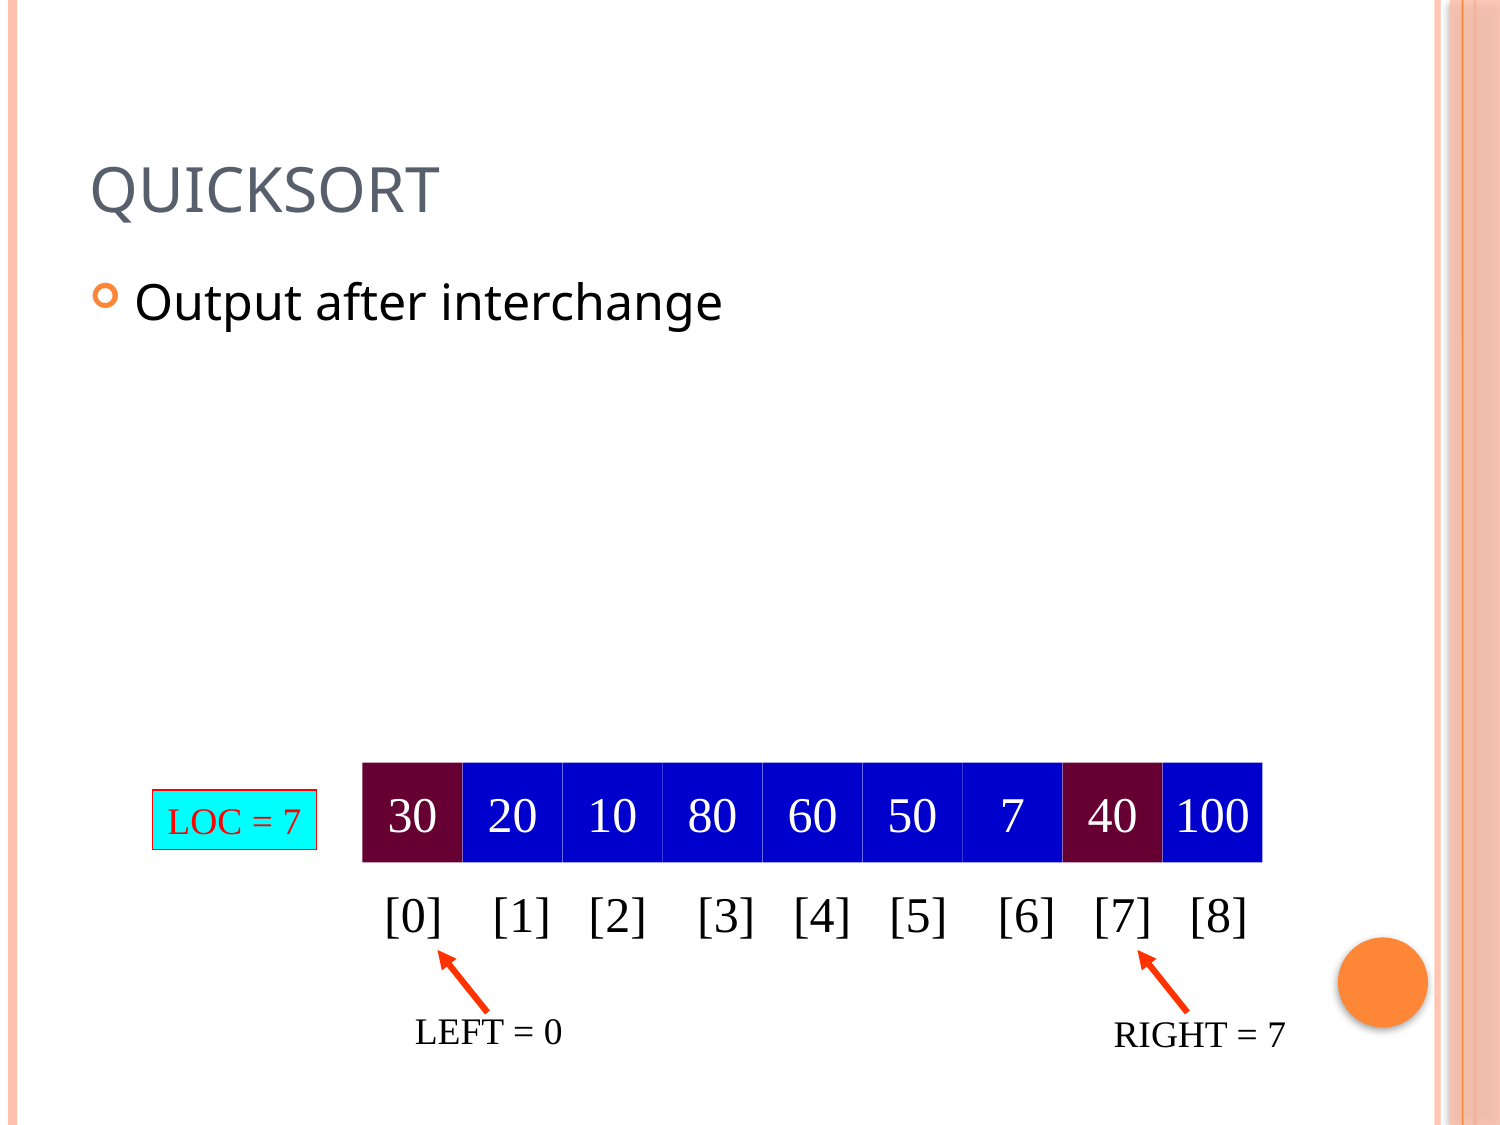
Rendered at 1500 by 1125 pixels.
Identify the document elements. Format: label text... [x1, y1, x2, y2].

title Quicksort [75, 45, 1300, 233]
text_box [148, 761, 1326, 1063]
list Output after interchange [75, 262, 1300, 1062]
